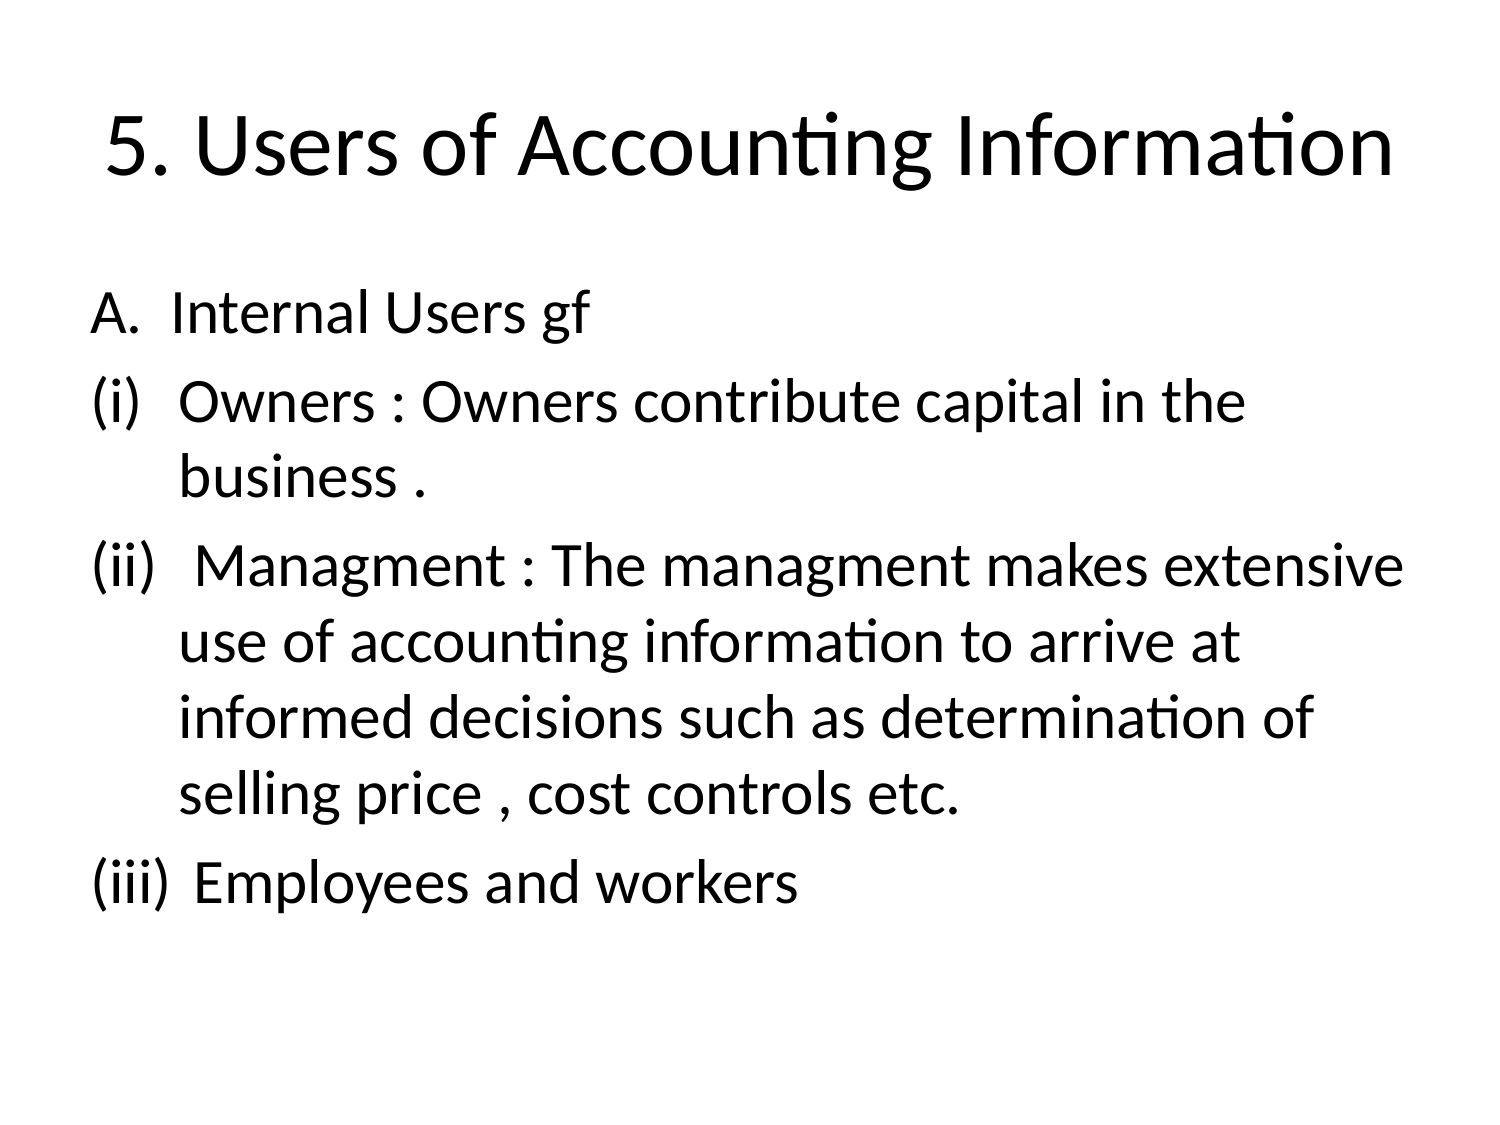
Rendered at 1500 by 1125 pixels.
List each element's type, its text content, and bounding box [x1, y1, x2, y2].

title 5. Users of Accounting Information [75, 45, 1425, 233]
list Internal Users gf Owners : Owners contribute capital in the business . Managment : The managment makes extensive use of accounting information to arrive at informed decisions such as determination of selling price , cost controls etc. Employees and workers [75, 262, 1425, 1005]
